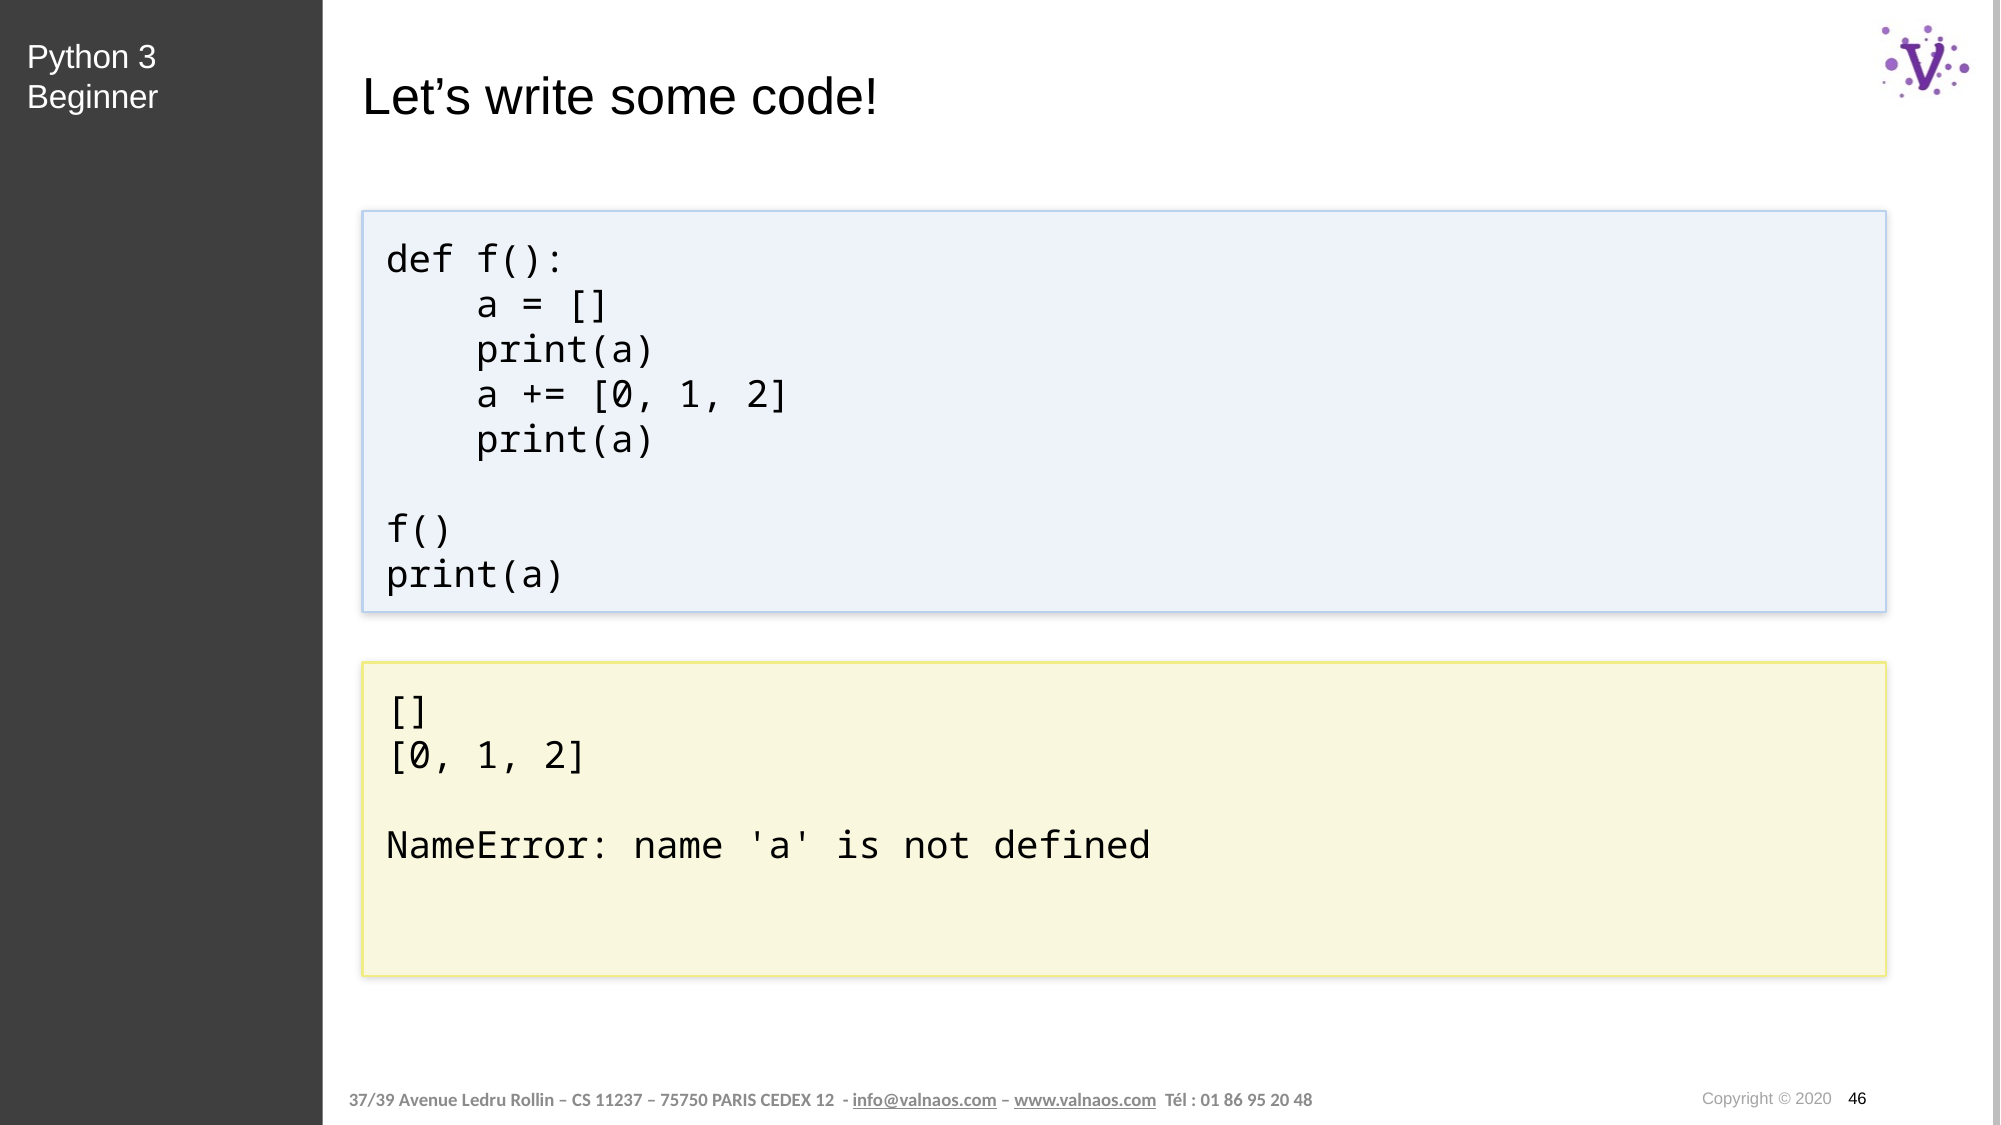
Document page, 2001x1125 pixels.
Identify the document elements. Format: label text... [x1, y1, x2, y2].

slide_number Copyright © 2020 46 [1700, 1087, 1959, 1108]
list [] [0, 1, 2] NameError: name 'a' is not defined [361, 661, 1887, 977]
list def f(): a = [] print(a) a += [0, 1, 2] print(a) f() print(a) [361, 210, 1887, 613]
picture [1871, 18, 1979, 106]
text_box Python 3 Beginner [24, 35, 297, 116]
title Let’s write some code! [362, 62, 1872, 126]
